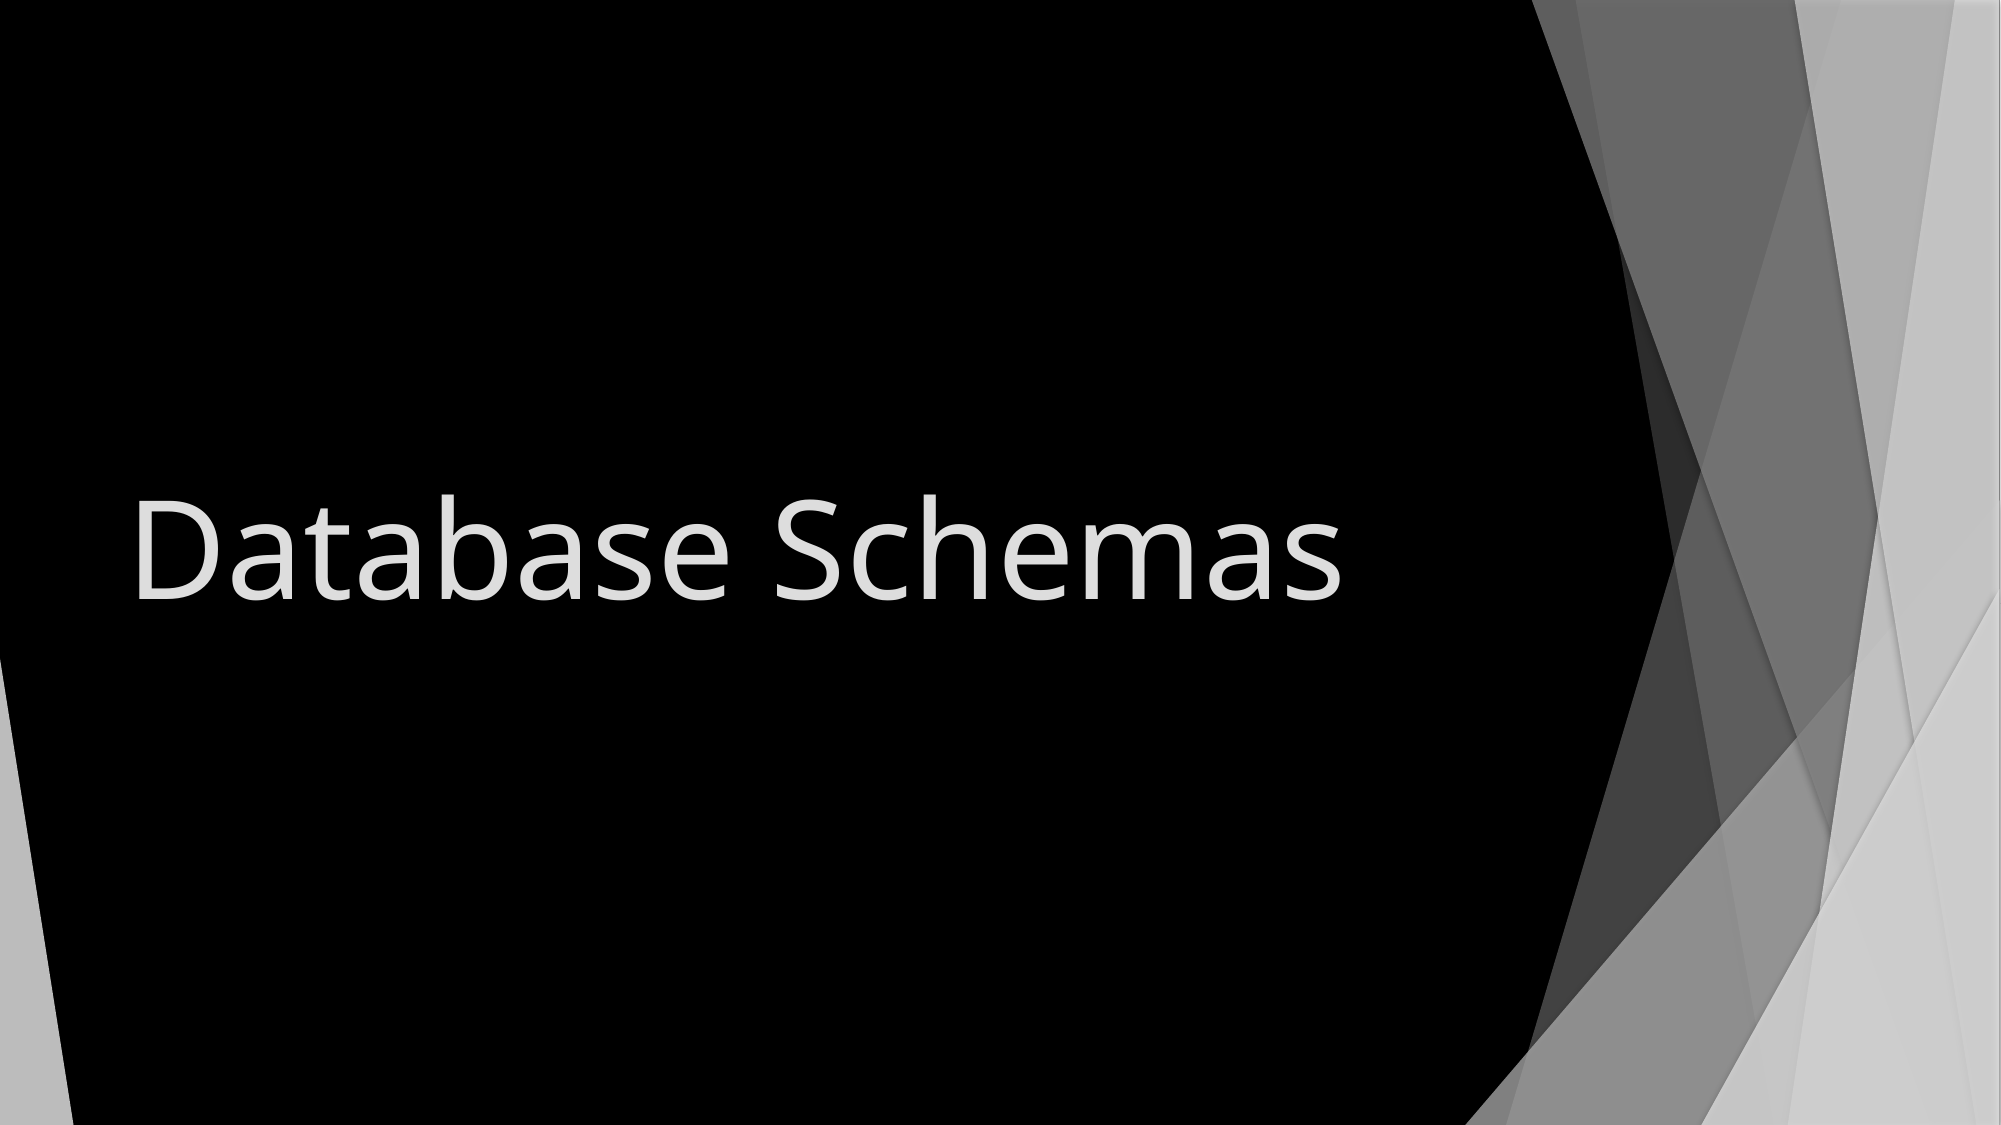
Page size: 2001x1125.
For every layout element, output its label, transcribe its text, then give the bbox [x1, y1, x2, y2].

title Database Schemas [111, 454, 1522, 671]
